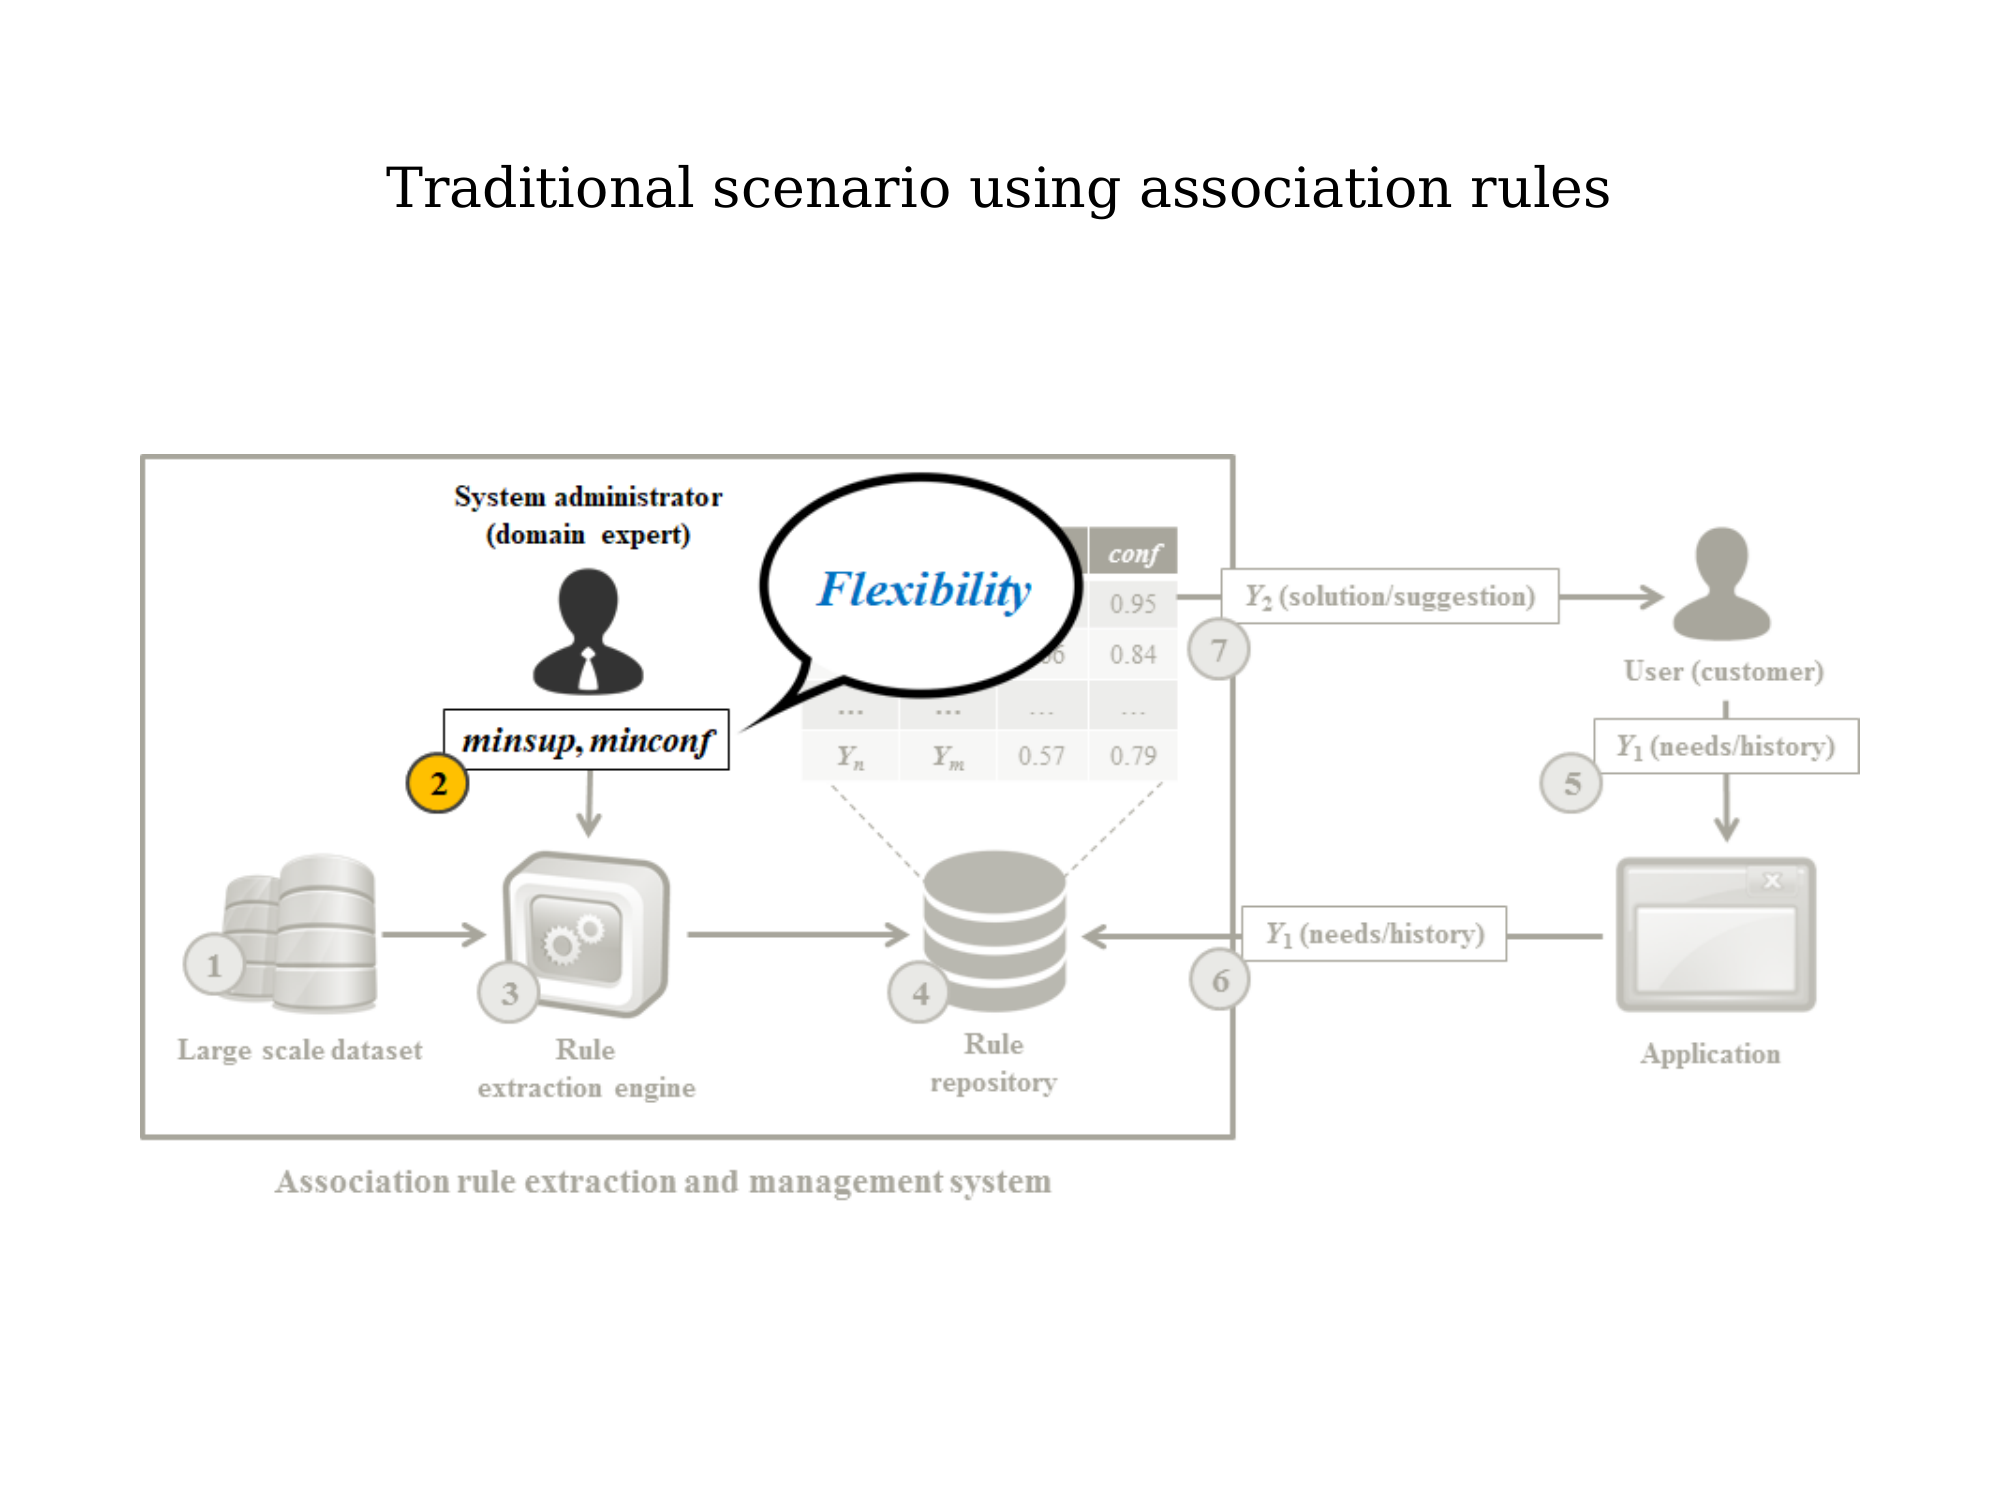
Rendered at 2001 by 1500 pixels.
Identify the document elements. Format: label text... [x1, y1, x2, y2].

title Traditional scenario using association rules [99, 60, 1900, 310]
picture [140, 454, 1860, 1223]
